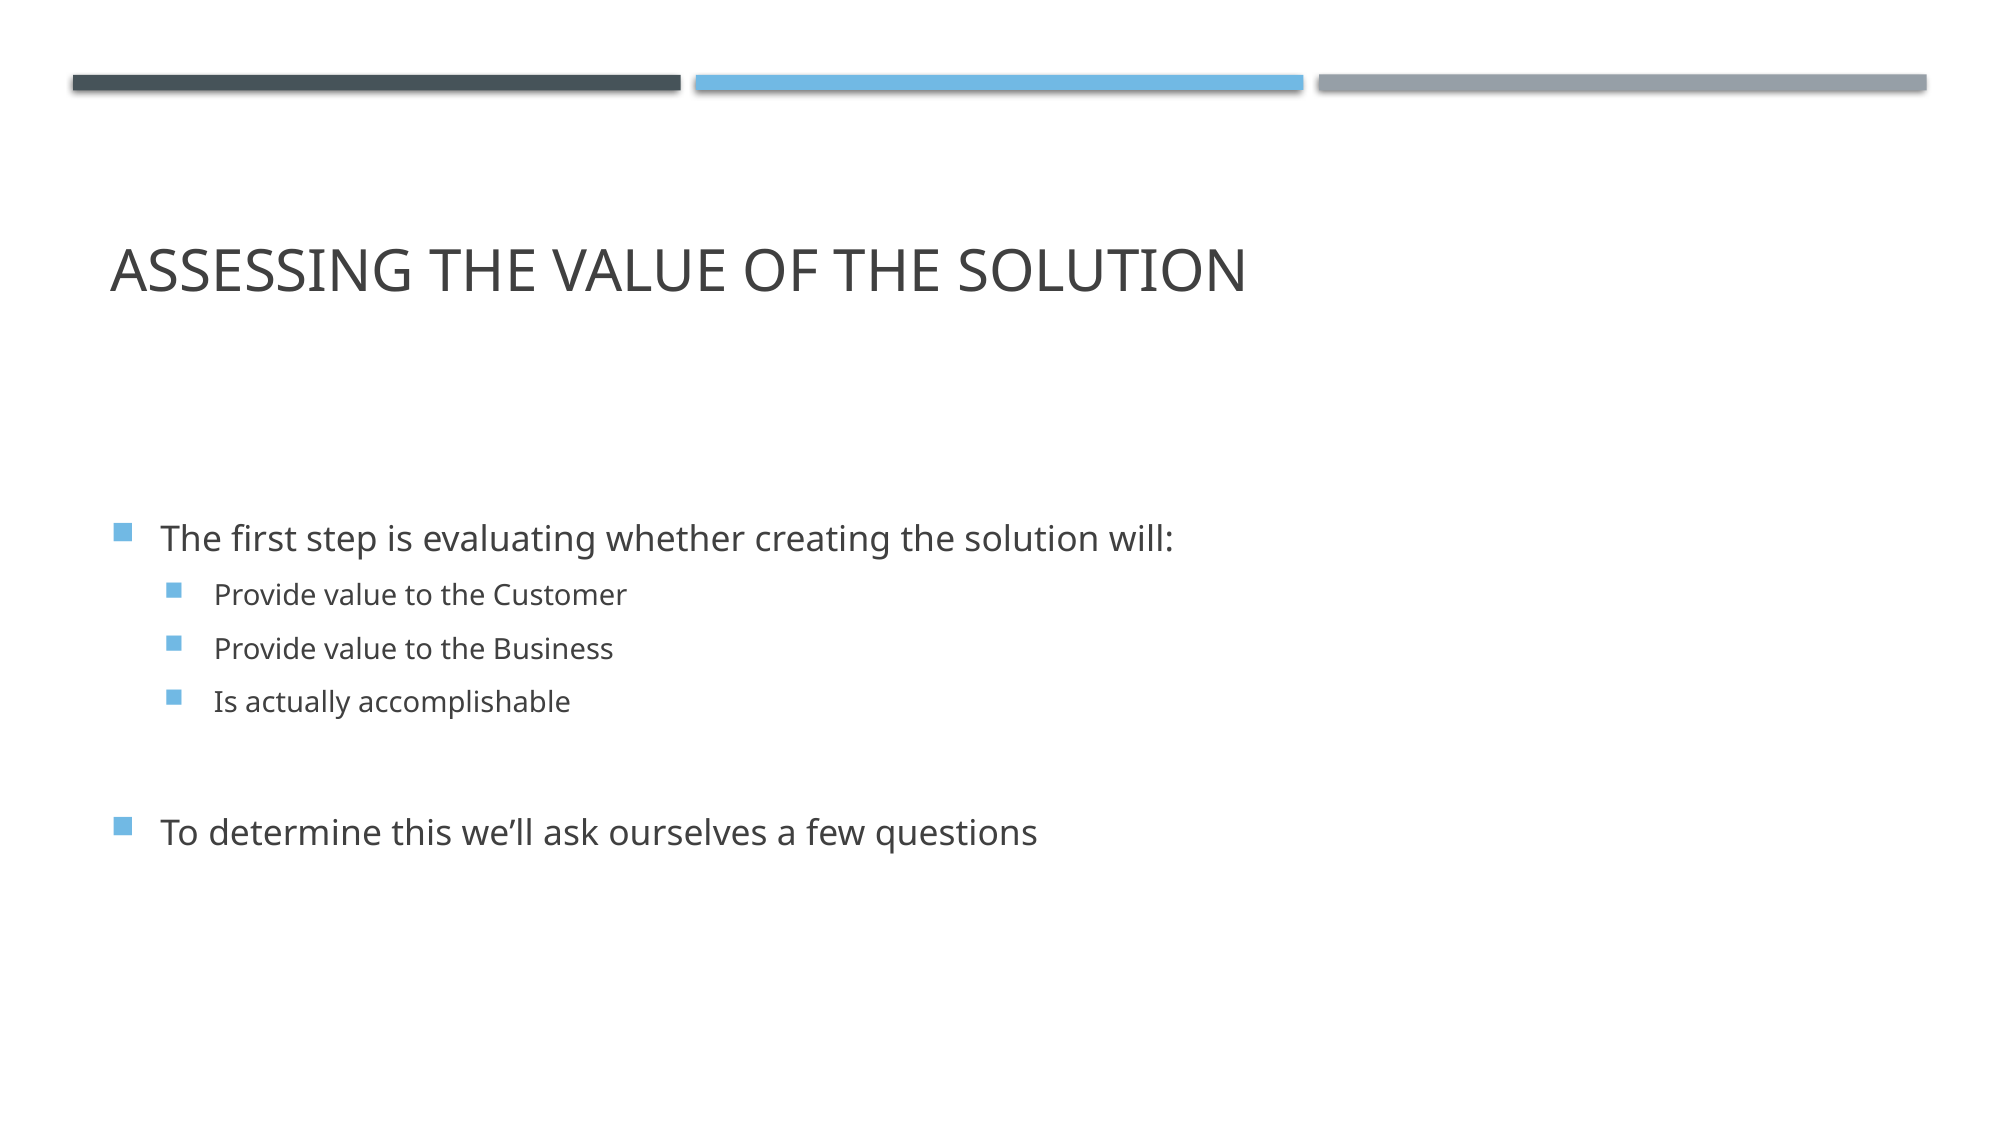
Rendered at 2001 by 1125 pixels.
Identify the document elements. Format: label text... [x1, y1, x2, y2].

list The first step is evaluating whether creating the solution will: Provide value to the Customer Provide value to the Business Is actually accomplishable To determine this we’ll ask ourselves a few questions [95, 383, 1905, 981]
title Assessing the value of the solution [95, 115, 1905, 311]
